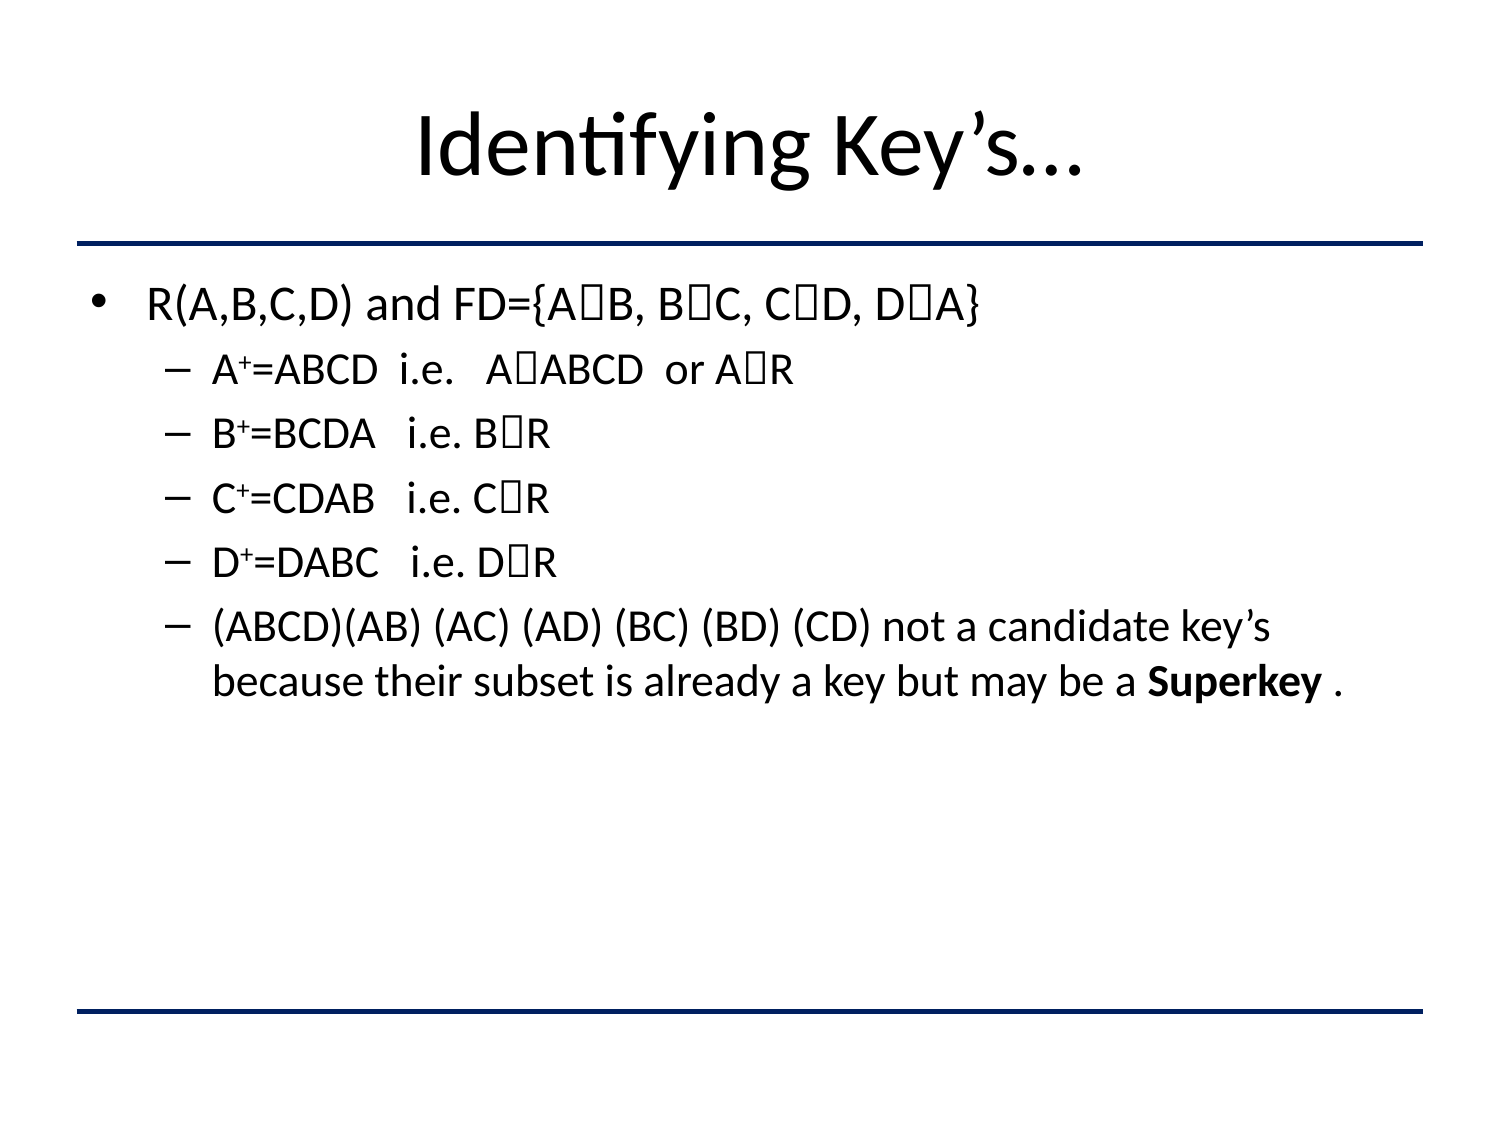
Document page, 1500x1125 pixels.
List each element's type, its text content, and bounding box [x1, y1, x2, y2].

title Identifying Key’s… [75, 45, 1425, 233]
list R(A,B,C,D) and FD={AB, BC, CD, DA} A+=ABCD i.e. AABCD or AR B+=BCDA i.e. BR C+=CDAB i.e. CR D+=DABC i.e. DR (ABCD)(AB) (AC) (AD) (BC) (BD) (CD) not a candidate key’s because their subset is already a key but may be a Superkey . [75, 262, 1425, 1005]
